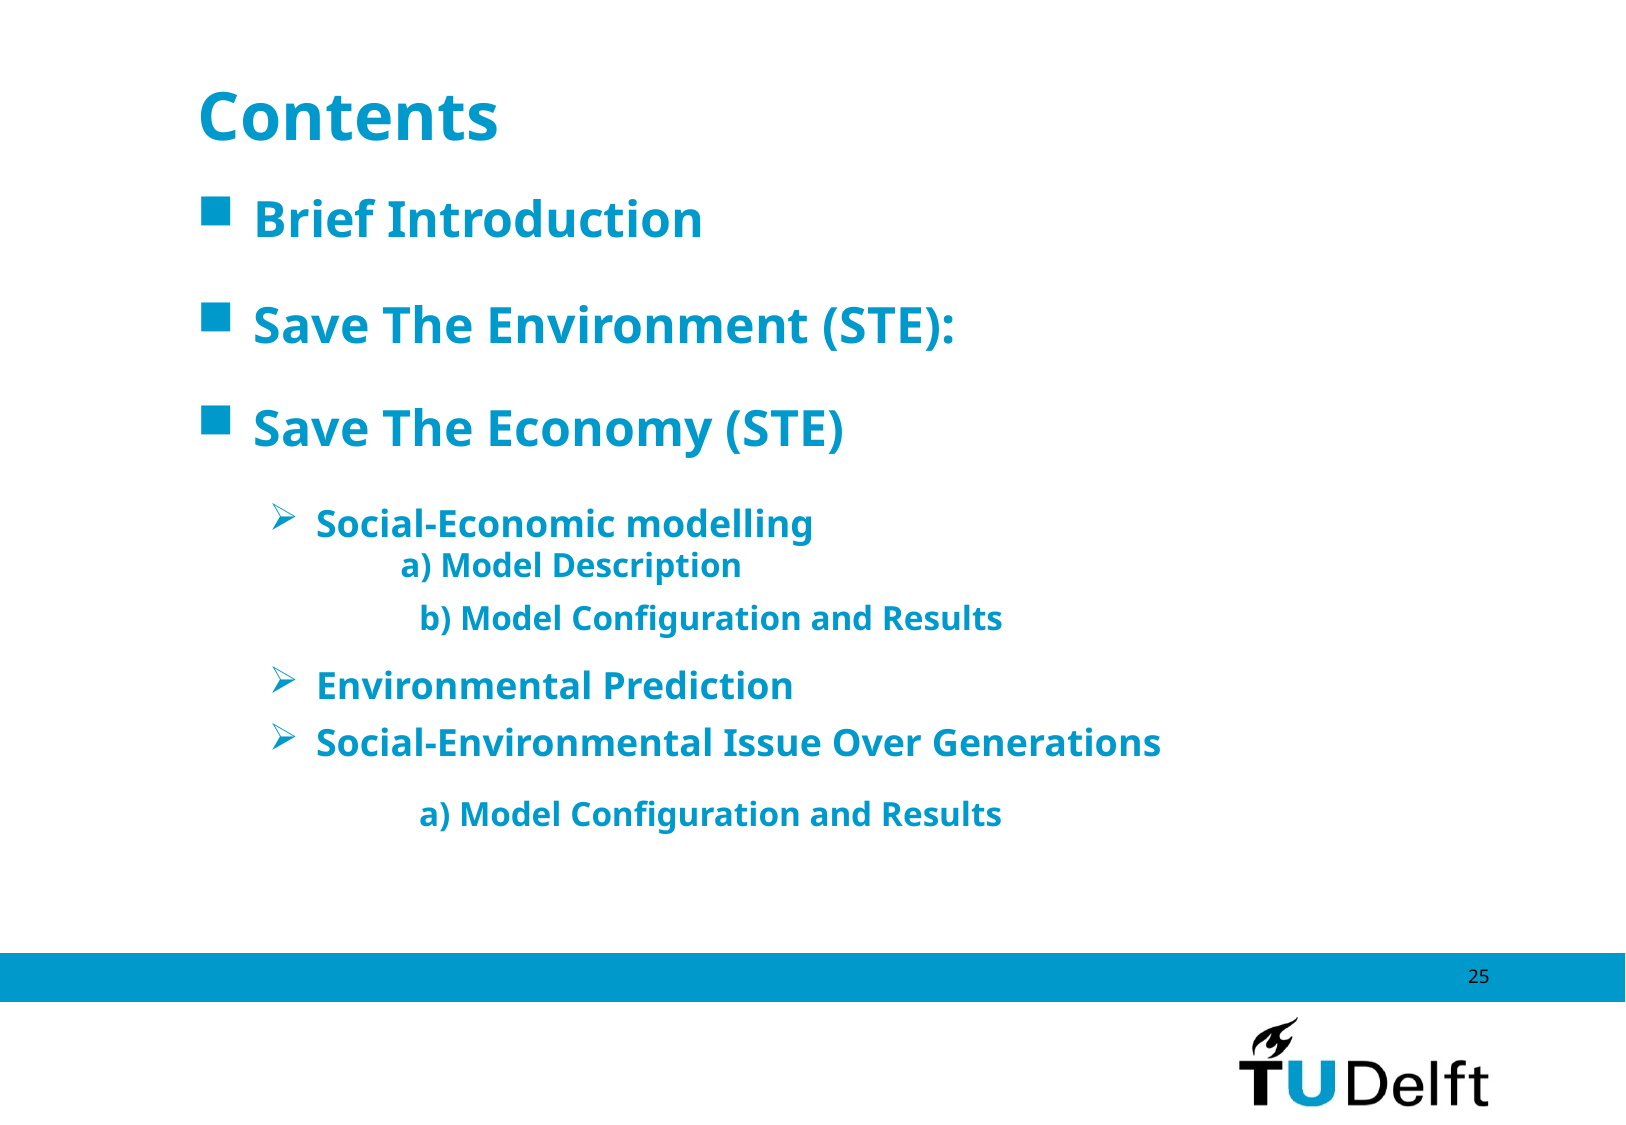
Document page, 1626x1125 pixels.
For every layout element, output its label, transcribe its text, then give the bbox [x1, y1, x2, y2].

picture [1191, 1013, 1536, 1125]
title Contents [197, 66, 532, 180]
text_box Save The Economy (STE) [197, 388, 1214, 474]
text_box Social-Economic modelling a) Model Description b) Model Configuration and Results Environmental Prediction Social-Environmental Issue Over Generations a) Model Configuration and Results [269, 491, 1270, 870]
slide_number 25 [1151, 957, 1490, 996]
text_box Save The Environment (STE): [197, 286, 1592, 371]
text_box Brief Introduction [197, 180, 1049, 265]
